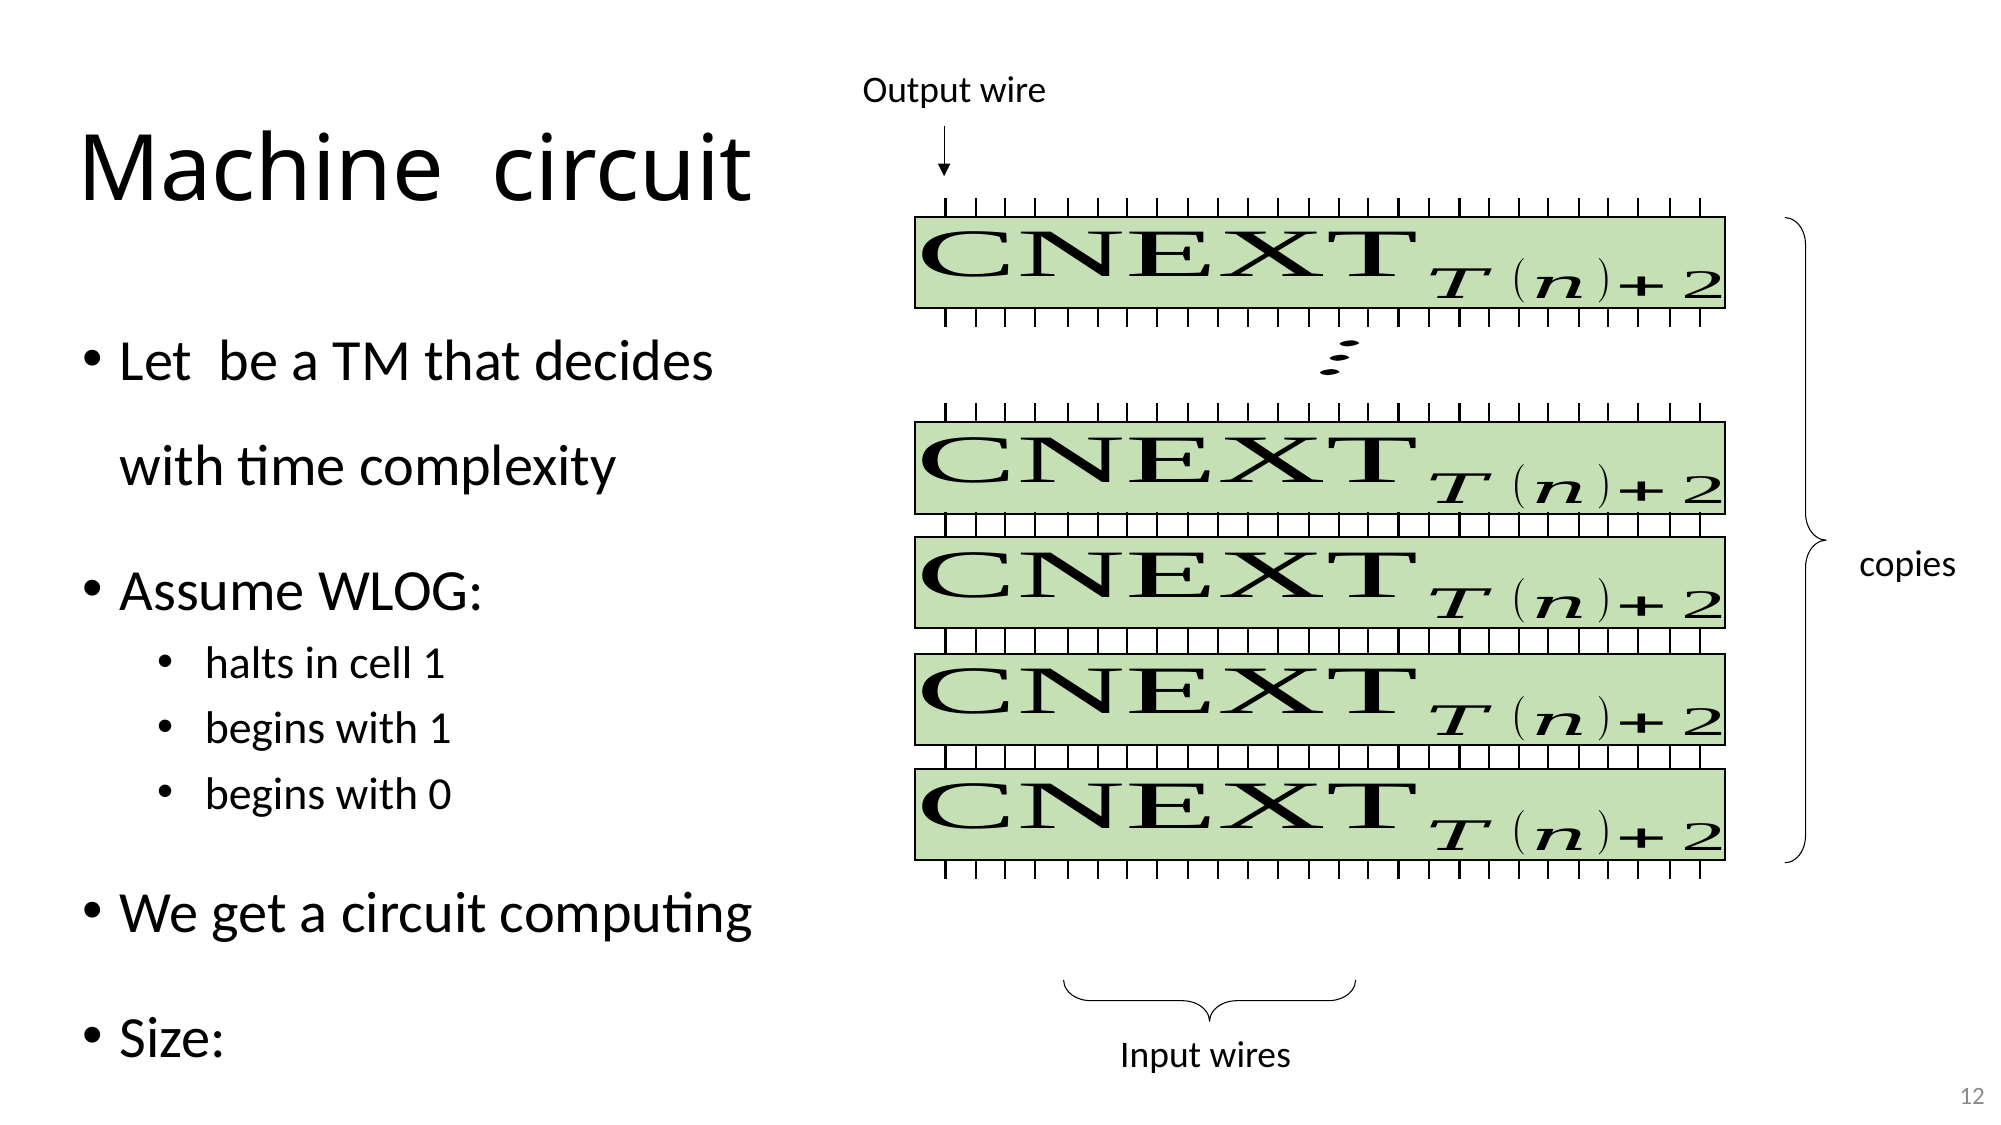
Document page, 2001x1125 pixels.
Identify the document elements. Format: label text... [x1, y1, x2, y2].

slide_number 12 [1550, 1064, 2000, 1125]
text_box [847, 58, 1975, 1083]
